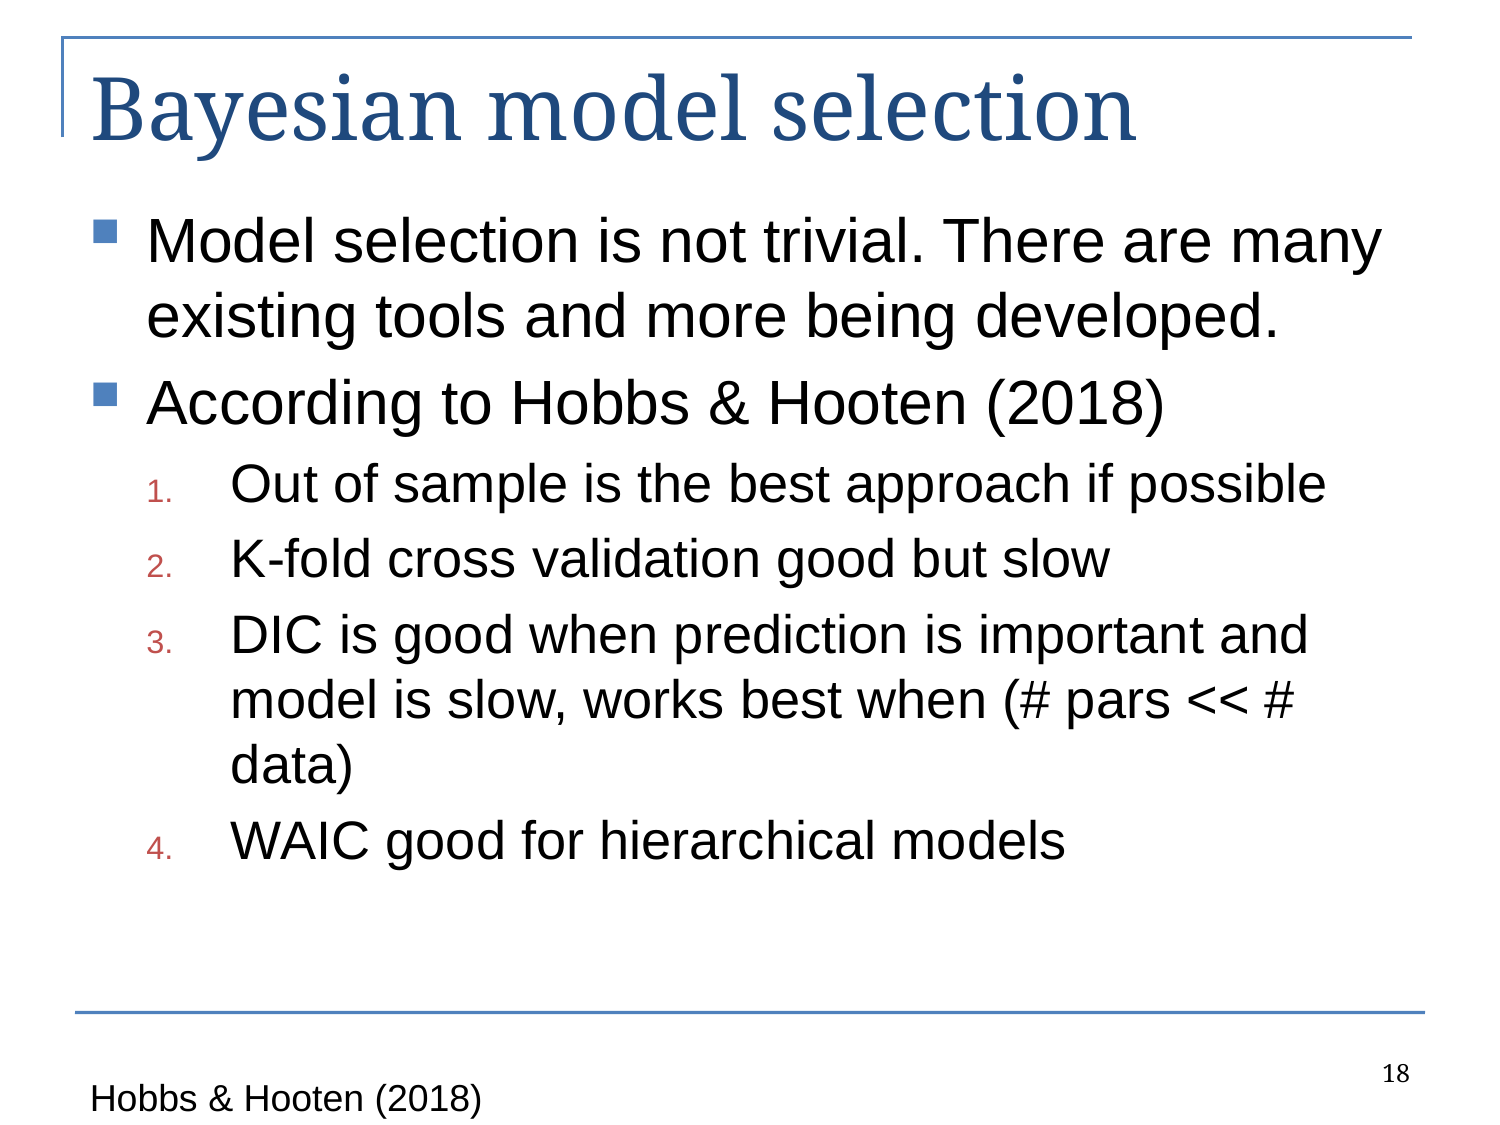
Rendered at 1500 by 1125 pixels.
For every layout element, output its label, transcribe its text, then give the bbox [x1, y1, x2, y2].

list Model selection is not trivial. There are many existing tools and more being developed. According to Hobbs & Hooten (2018) Out of sample is the best approach if possible K-fold cross validation good but slow DIC is good when prediction is important and model is slow, works best when (# pars << # data) WAIC good for hierarchical models [75, 192, 1425, 1006]
slide_number 18 [1074, 1023, 1426, 1100]
text_box Hobbs & Hooten (2018) [74, 1066, 809, 1125]
title Bayesian model selection [75, 45, 1425, 192]
